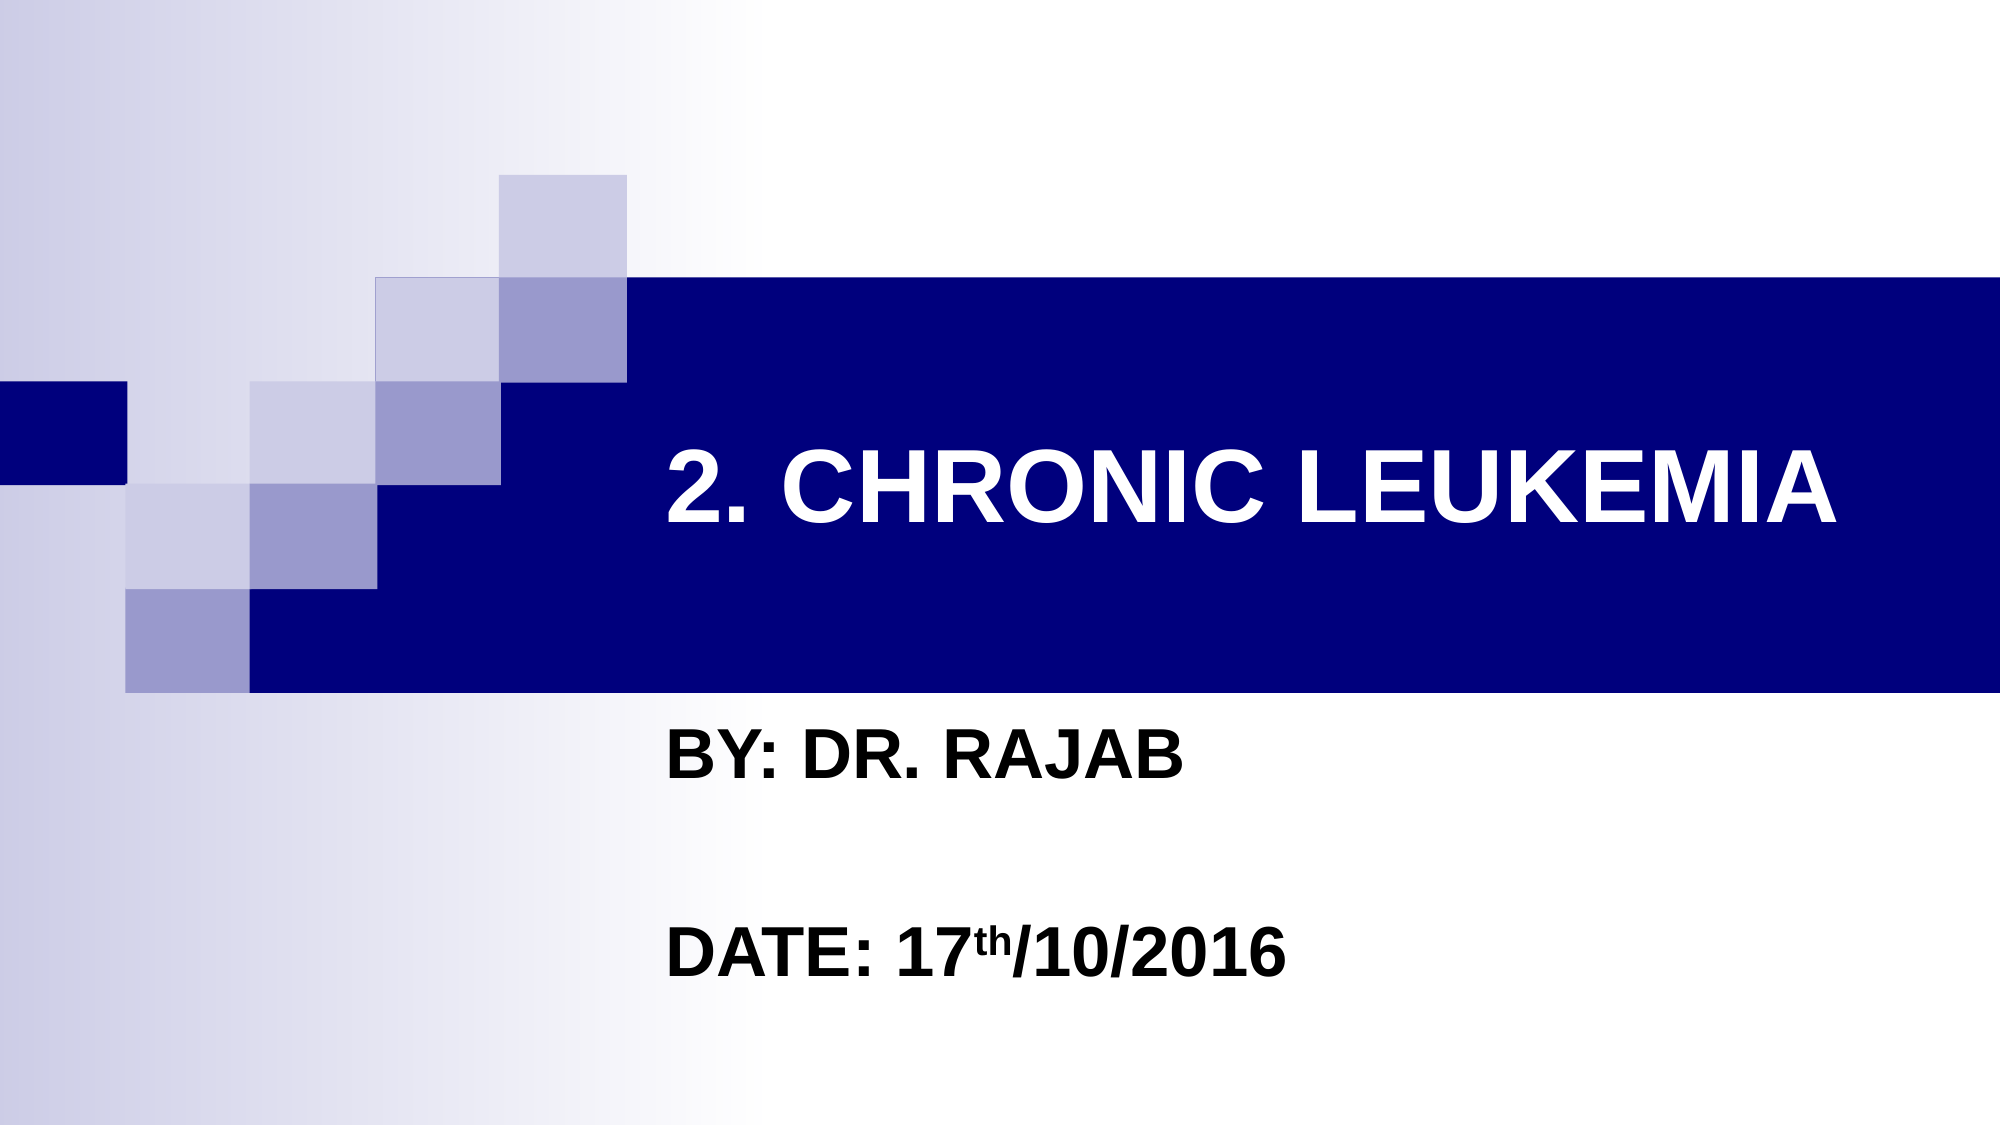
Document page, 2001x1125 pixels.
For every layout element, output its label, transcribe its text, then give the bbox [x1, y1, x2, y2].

title 2. CHRONIC LEUKEMIA [650, 299, 1967, 663]
subtitle BY: DR. RAJAB DATE: 17th/10/2016 [650, 699, 1967, 988]
